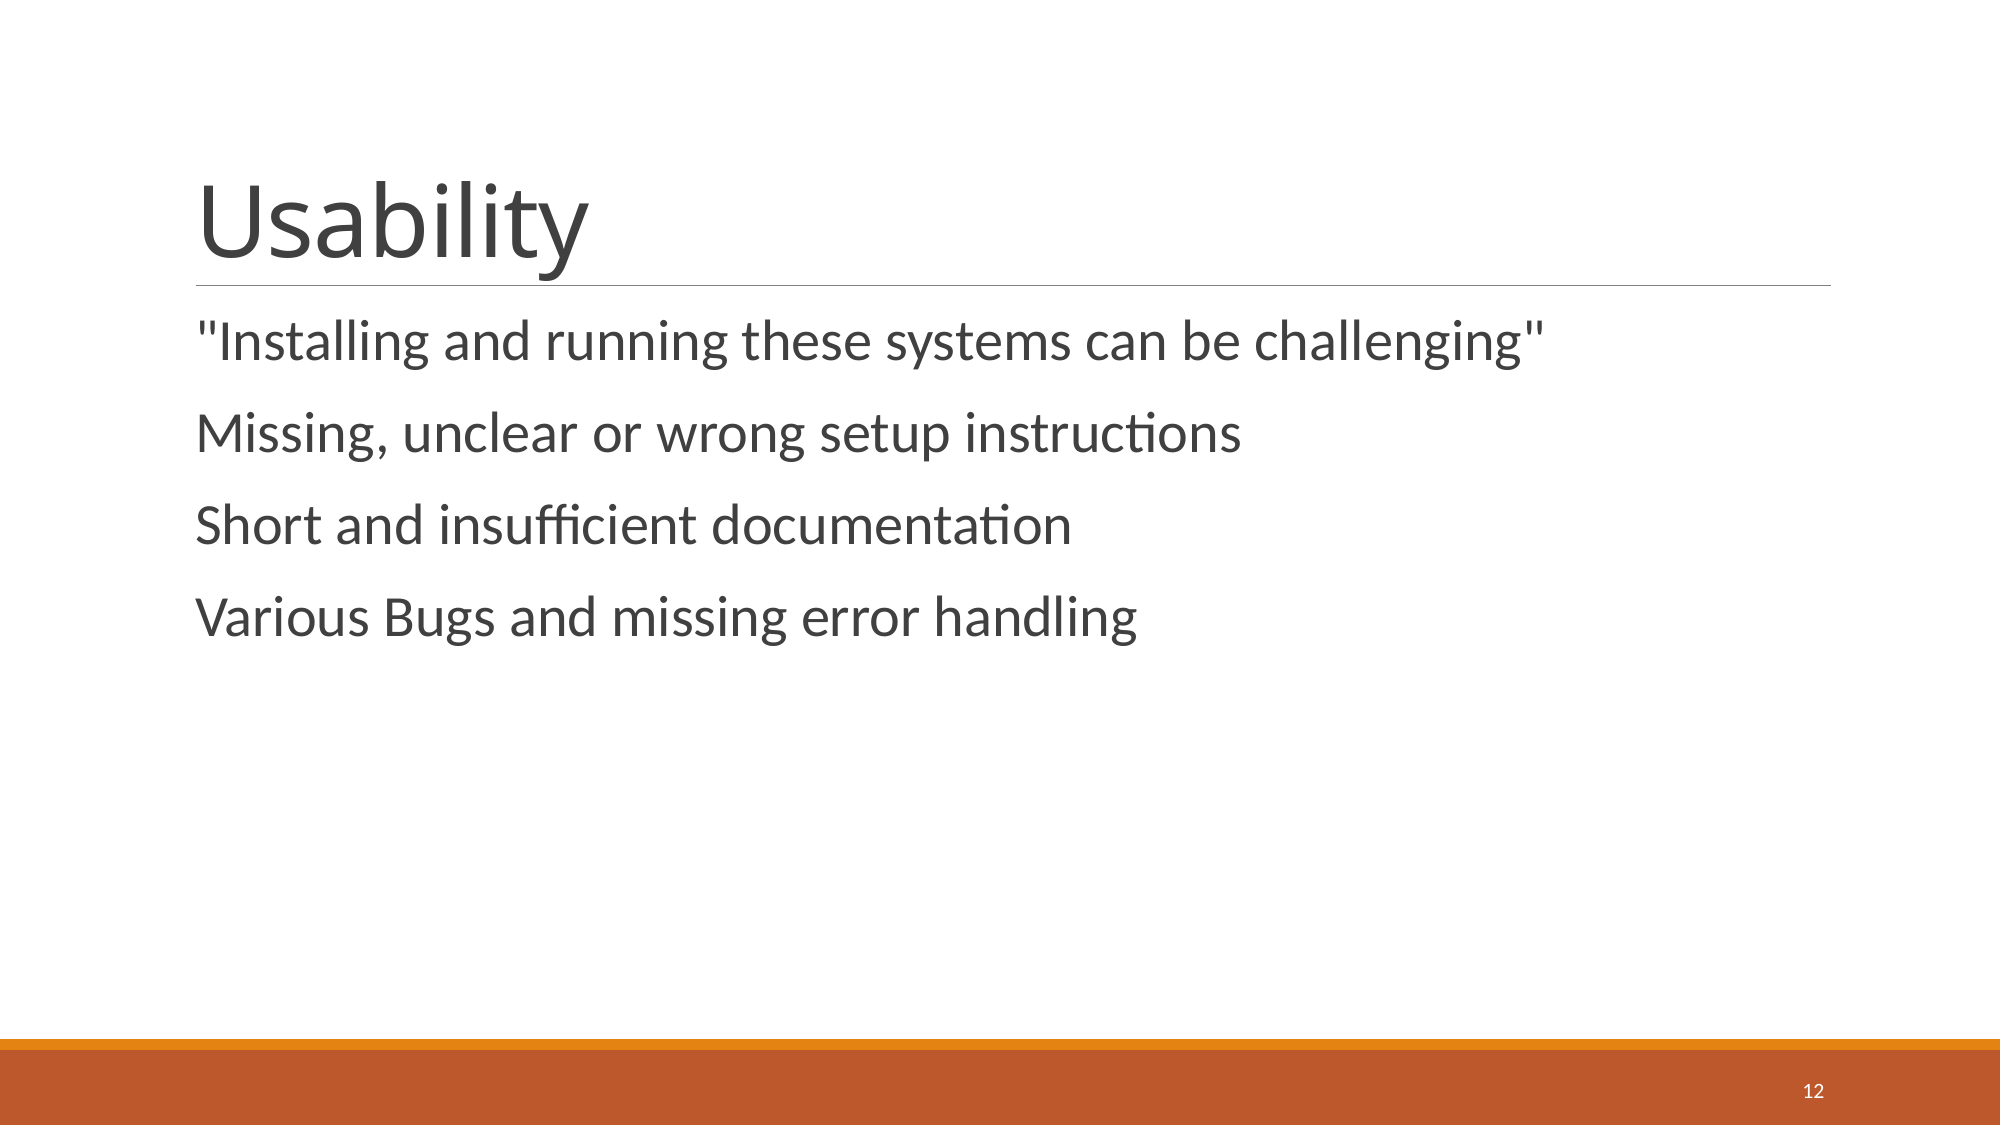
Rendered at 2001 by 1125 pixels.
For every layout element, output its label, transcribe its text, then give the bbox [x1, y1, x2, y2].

list "Installing and running these systems can be challenging" Missing, unclear or wrong setup instructions Short and insufficient documentation Various Bugs and missing error handling [180, 302, 1830, 963]
slide_number 12 [1624, 1059, 1840, 1120]
title Usability [180, 47, 1830, 285]
